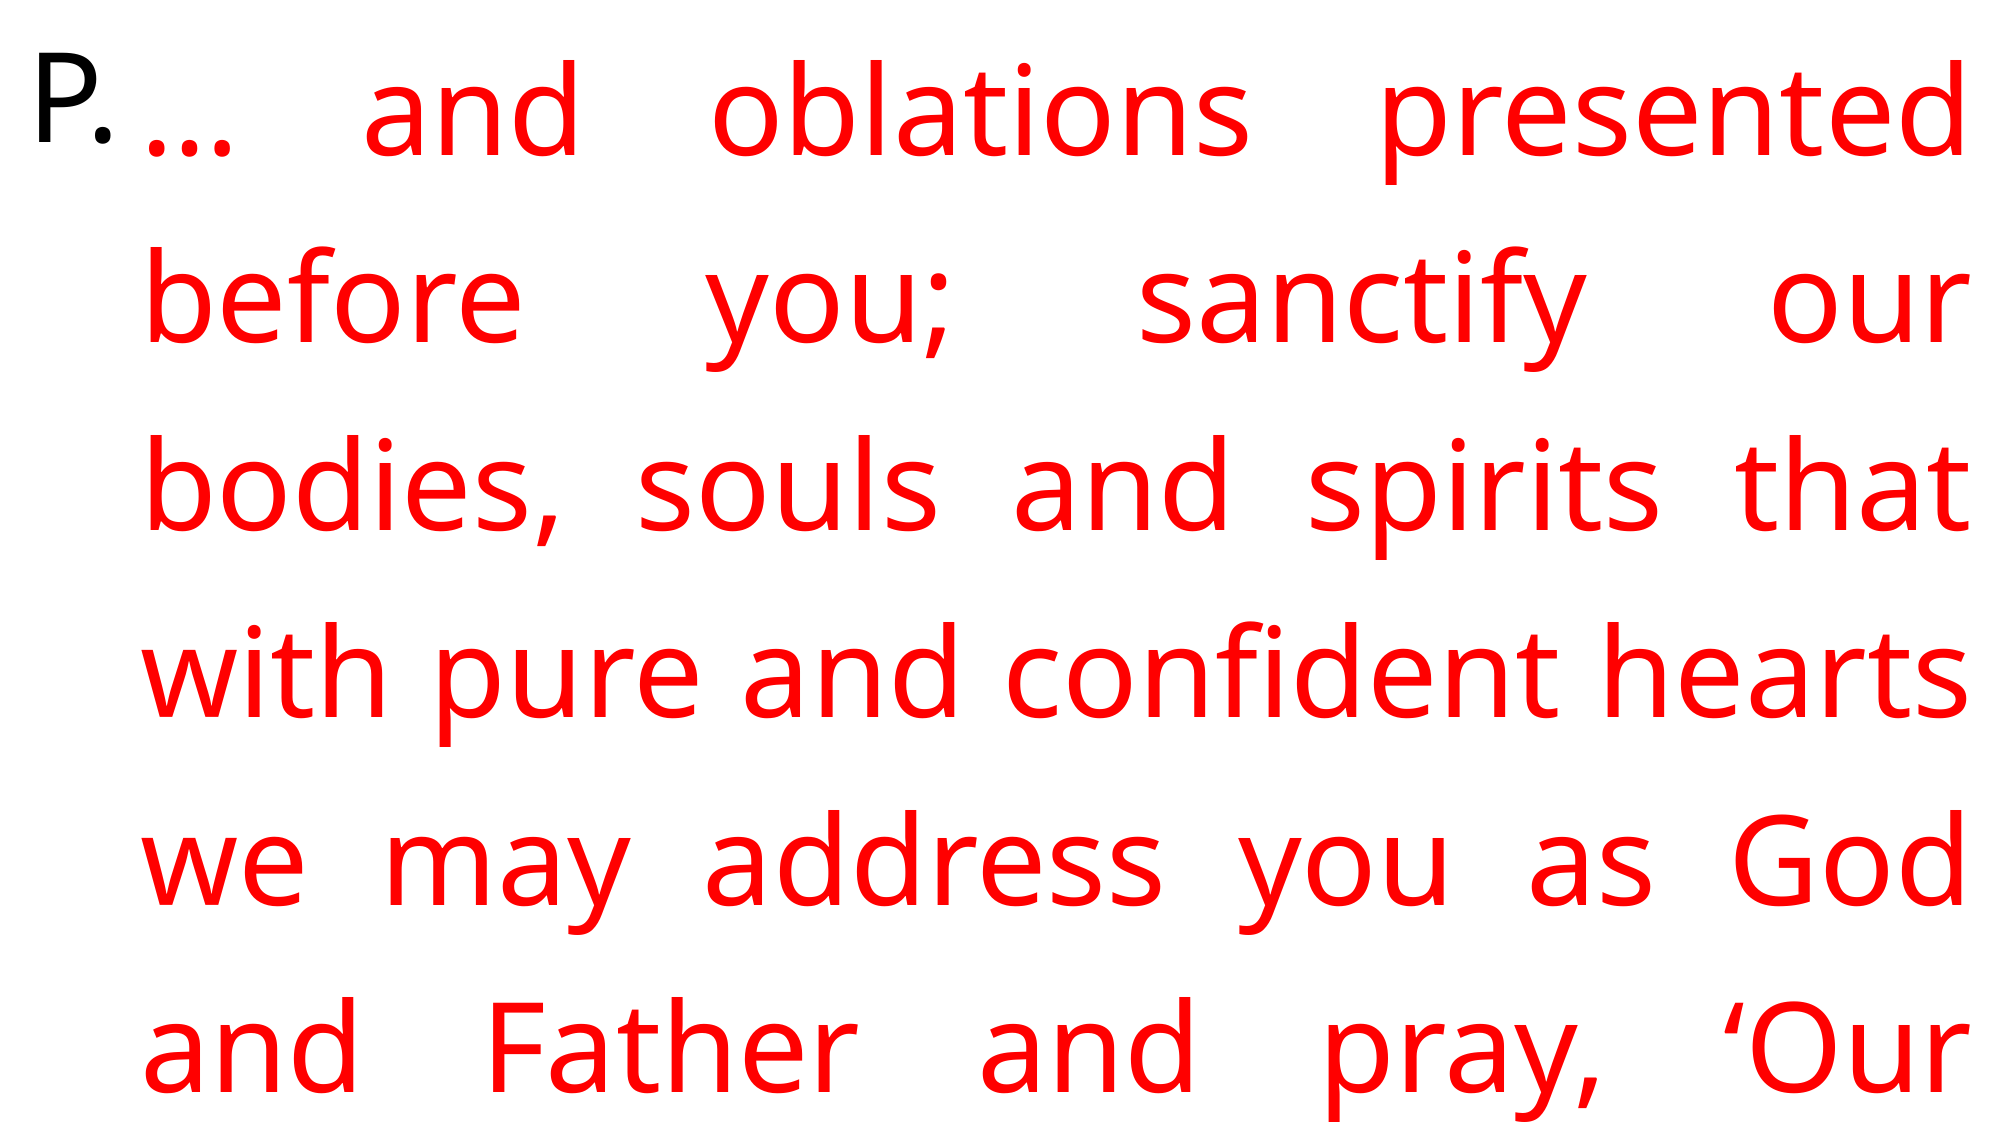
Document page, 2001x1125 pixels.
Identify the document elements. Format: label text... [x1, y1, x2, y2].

text_box P. [19, 10, 173, 176]
text_box … and oblations presented before you; sanctify our bodies, souls and spirits that with pure and confident hearts we may address you as God and Father and pray, ‘Our Father in heaven’ [132, 0, 1982, 1125]
